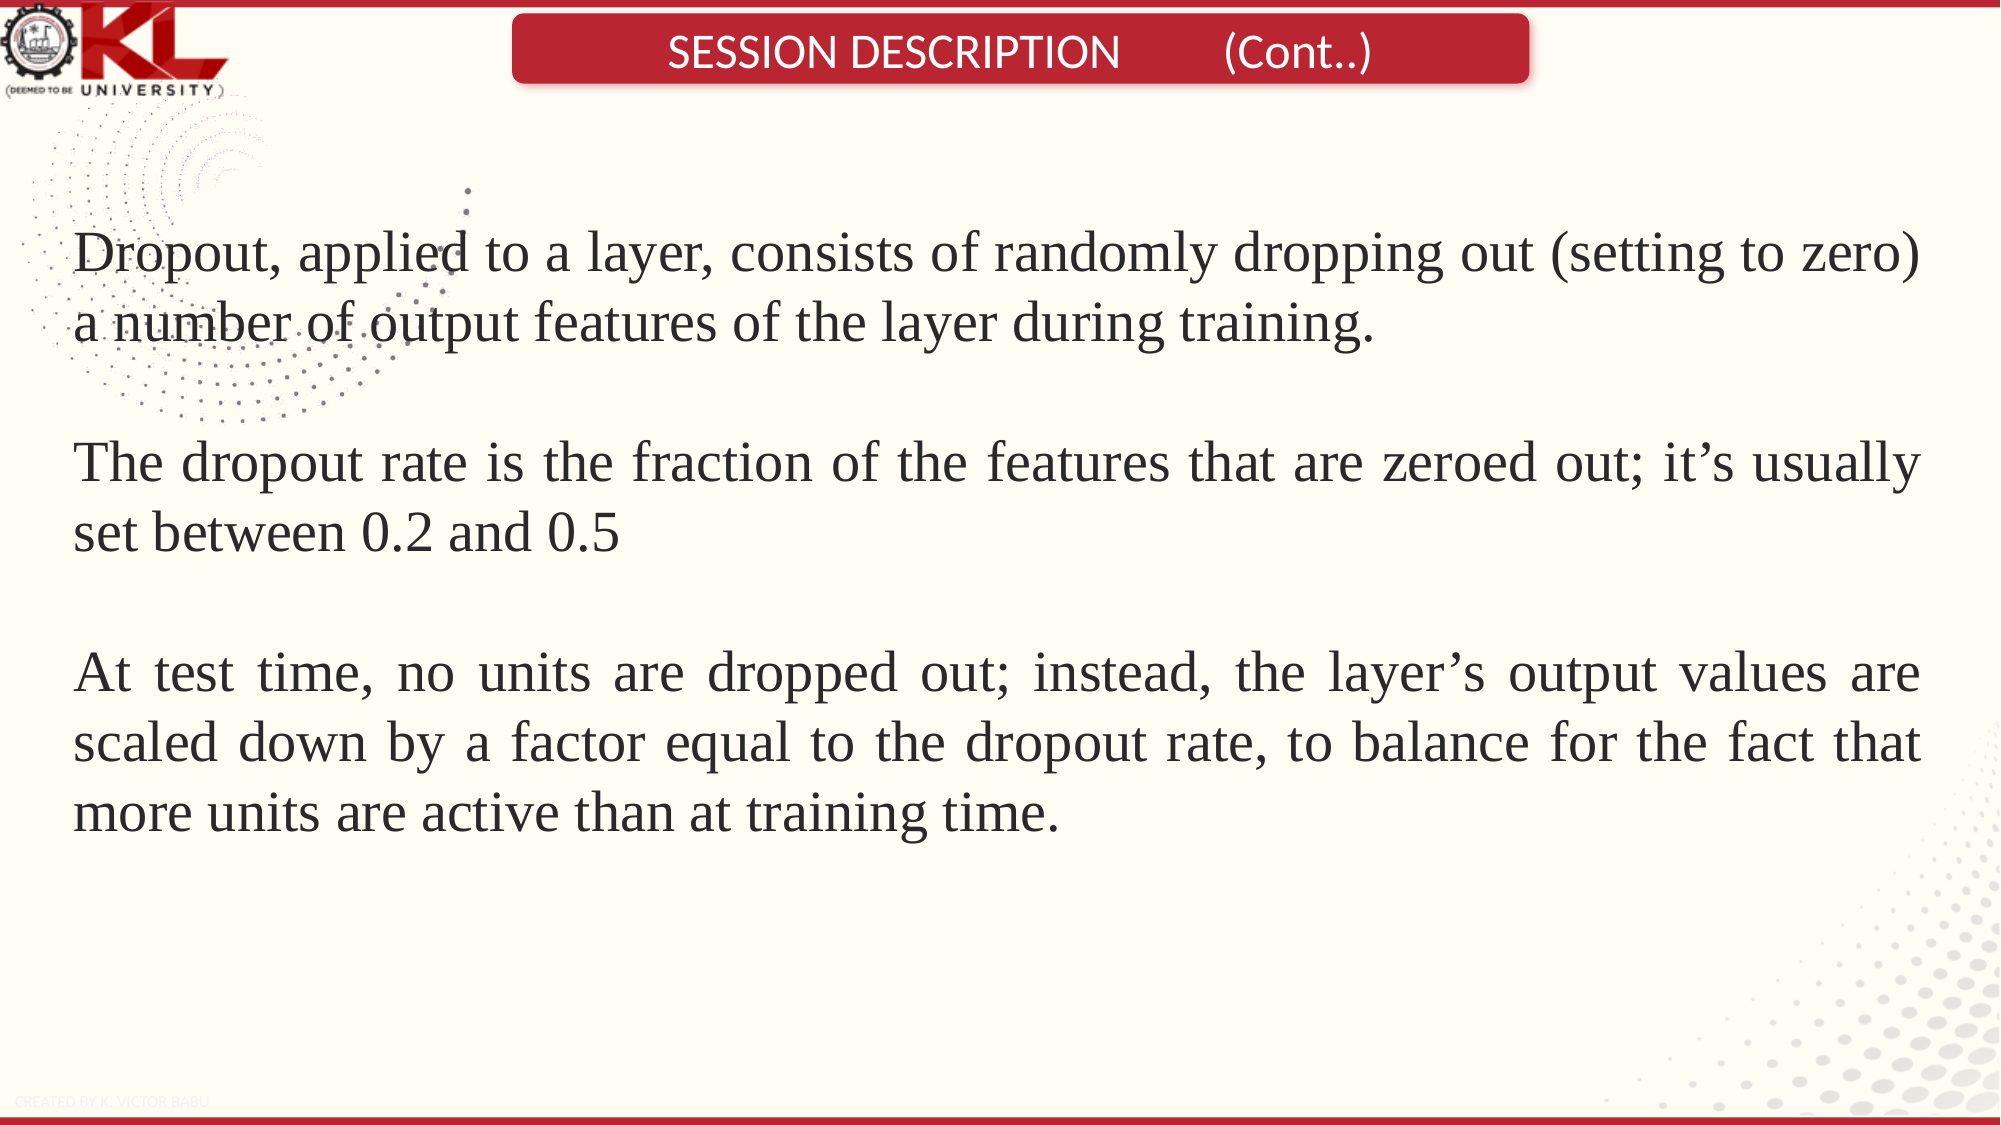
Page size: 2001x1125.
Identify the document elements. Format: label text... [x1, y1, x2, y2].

text_box Dropout, applied to a layer, consists of randomly dropping out (setting to zero) a number of output features of the layer during training. The dropout rate is the fraction of the features that are zeroed out; it’s usually set between 0.2 and 0.5 At test time, no units are dropped out; instead, the layer’s output values are scaled down by a factor equal to the dropout rate, to balance for the fact that more units are active than at training time. [58, 205, 1938, 1125]
text_box SESSION DESCRIPTION (Cont..) [510, 11, 1532, 86]
picture [0, 0, 327, 99]
